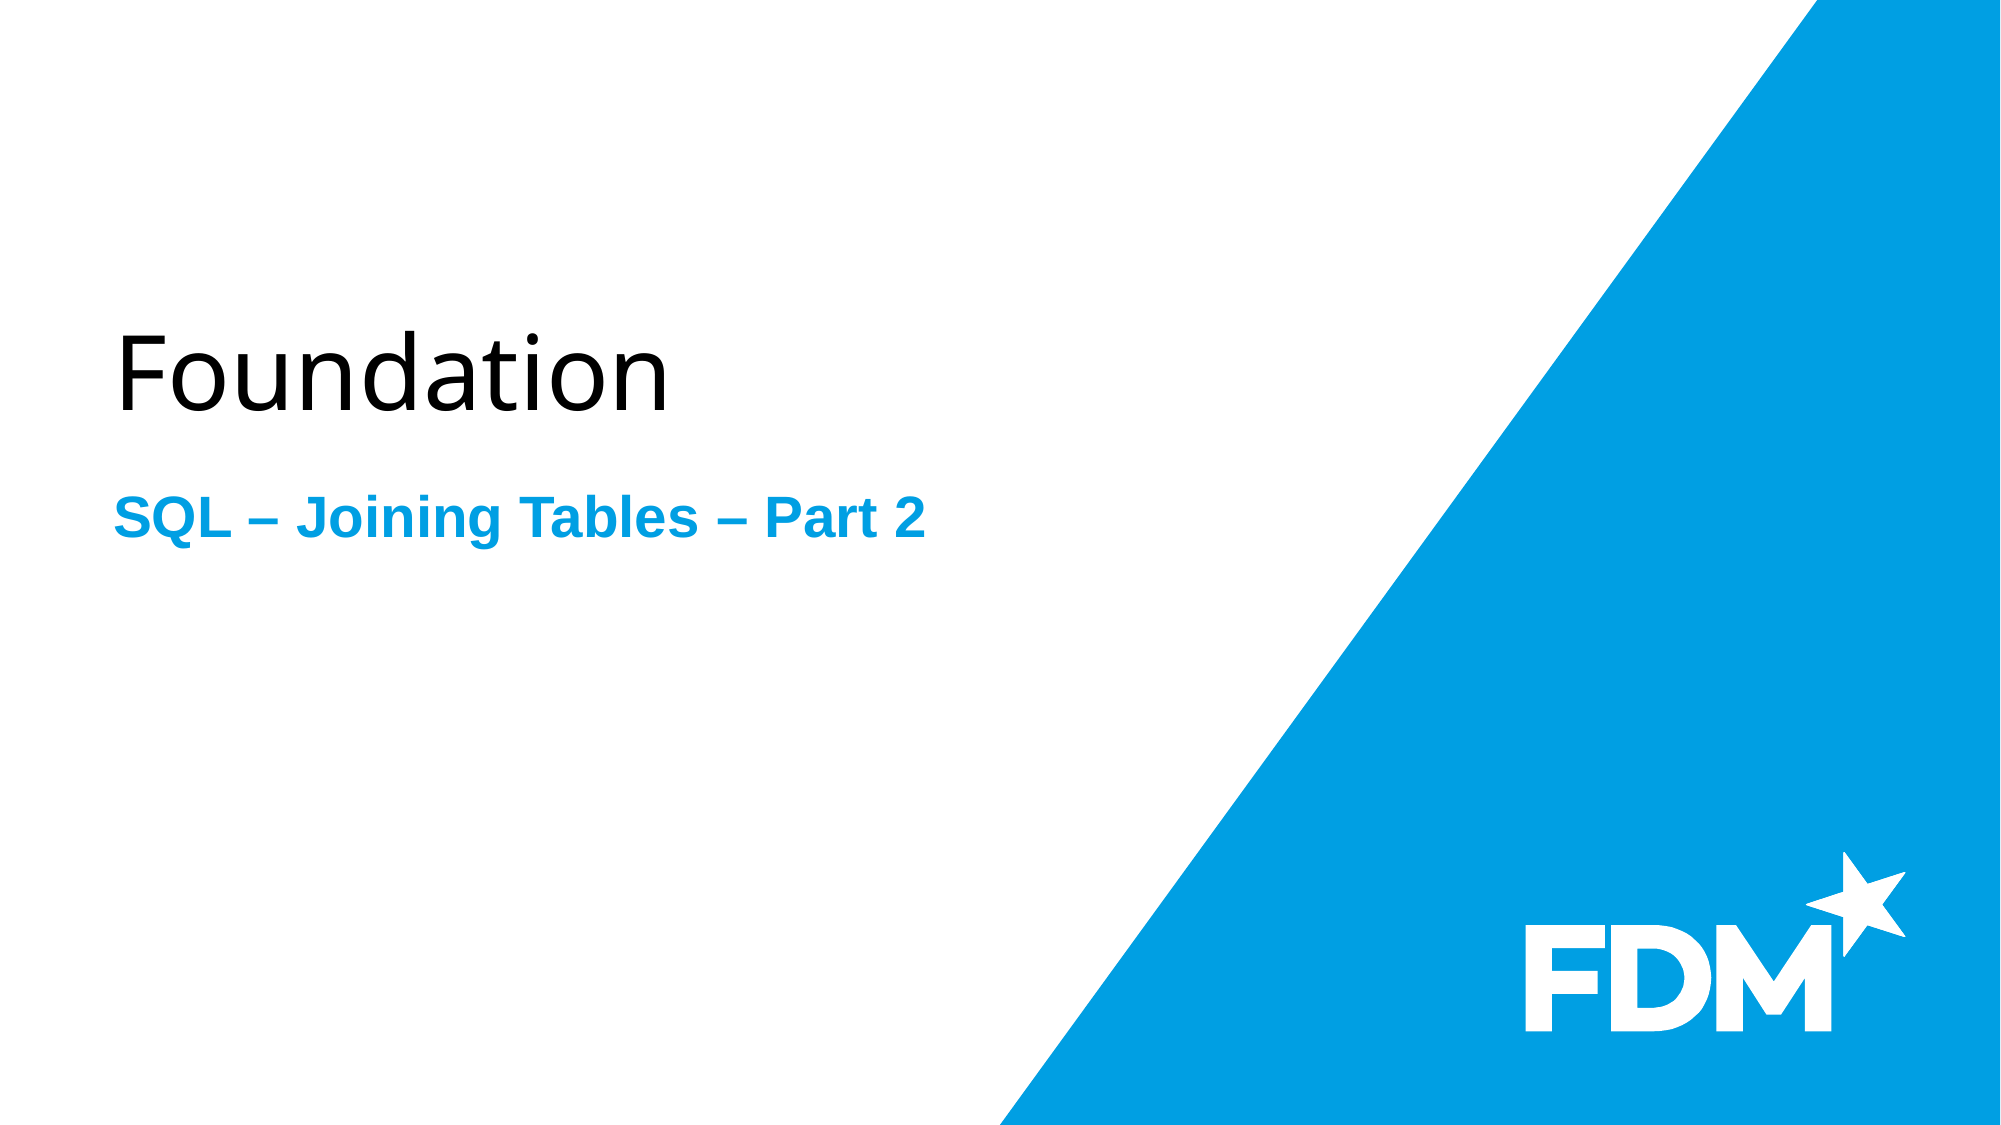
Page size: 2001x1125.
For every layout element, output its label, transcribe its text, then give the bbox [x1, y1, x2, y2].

list SQL – Joining Tables – Part 2 [98, 471, 1172, 842]
title Foundation [98, 254, 1478, 439]
